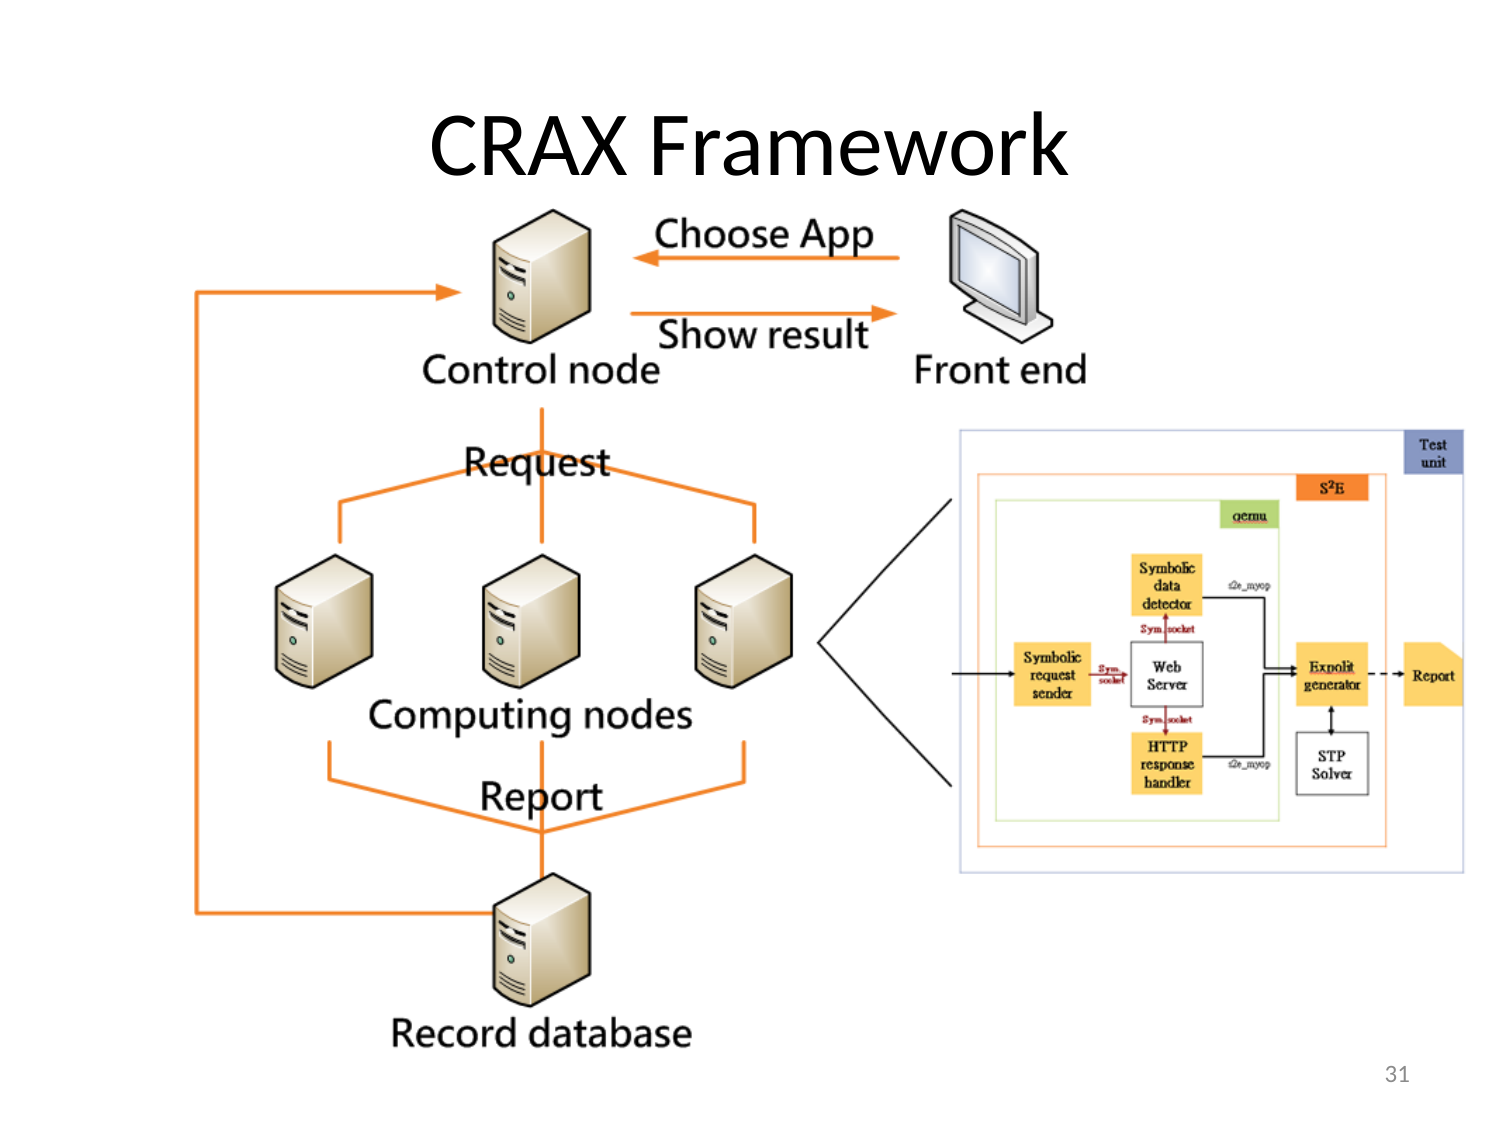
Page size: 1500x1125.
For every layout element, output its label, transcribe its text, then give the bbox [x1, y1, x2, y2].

picture [194, 207, 1471, 1059]
slide_number 31 [1074, 1067, 1425, 1103]
title CRAX Framework [75, 45, 1425, 233]
